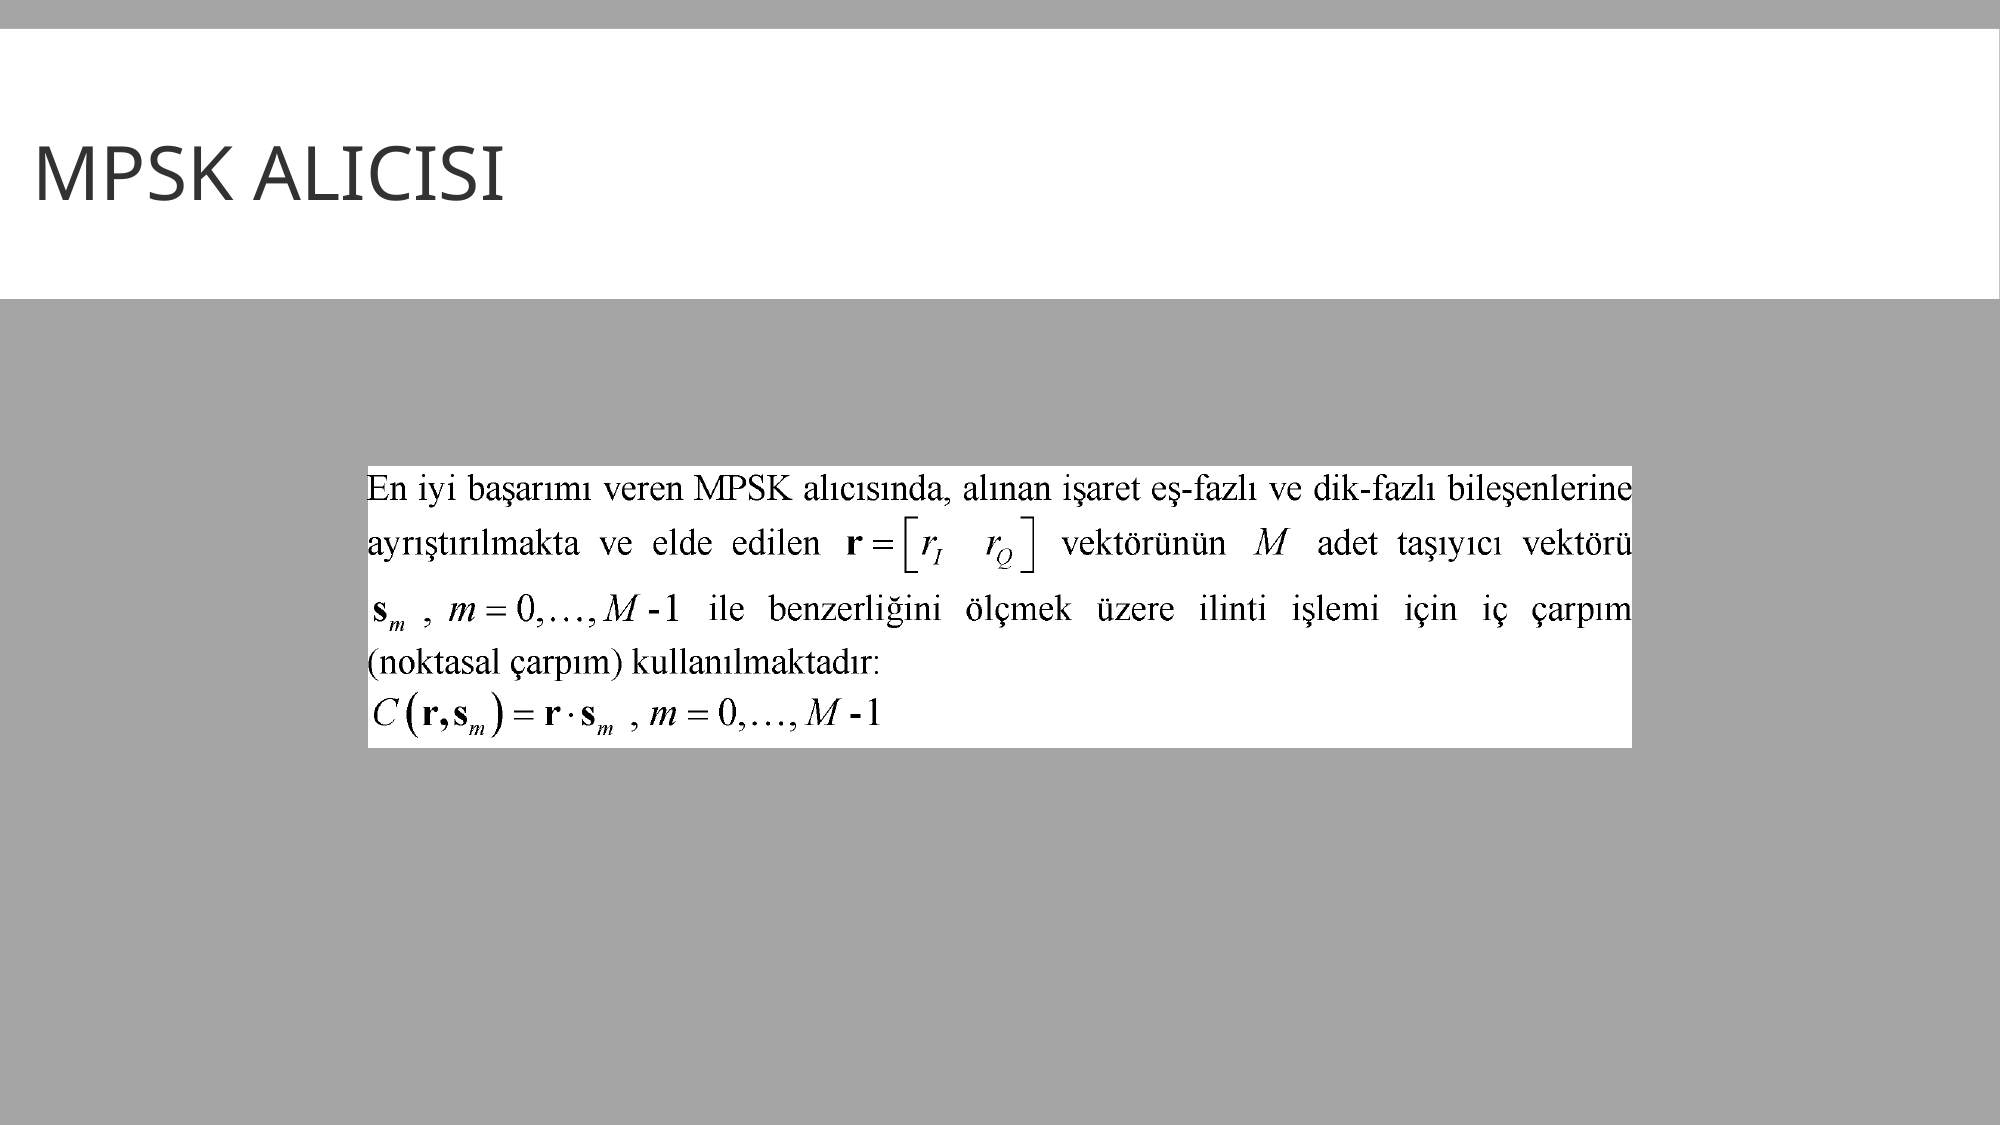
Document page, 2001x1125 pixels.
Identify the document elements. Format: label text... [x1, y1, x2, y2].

title MPSK ALICISI [17, 69, 1312, 287]
picture [367, 465, 1633, 748]
